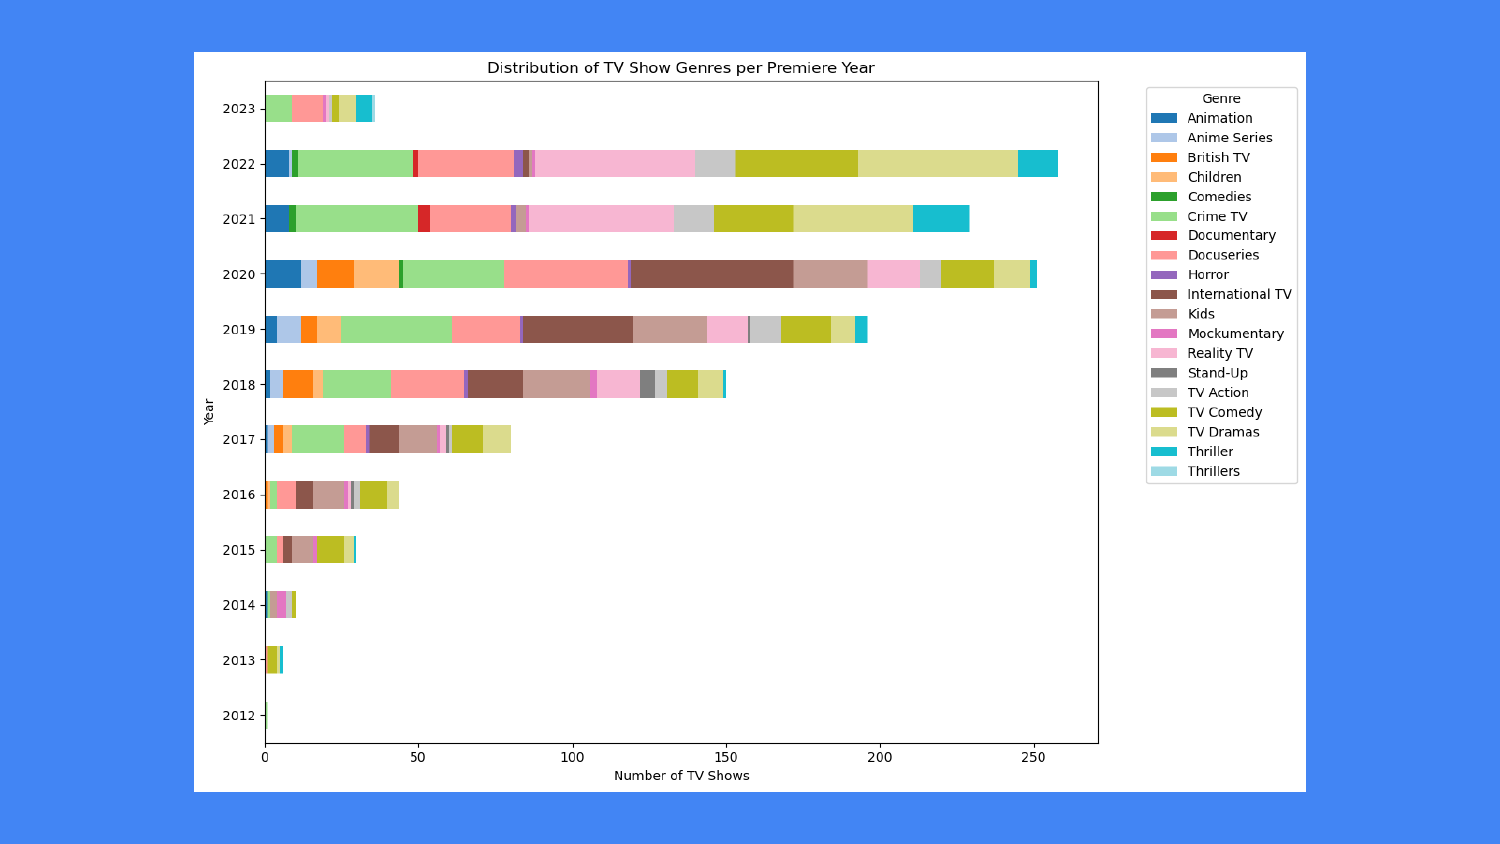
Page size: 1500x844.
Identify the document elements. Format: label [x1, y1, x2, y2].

picture [194, 52, 1306, 792]
